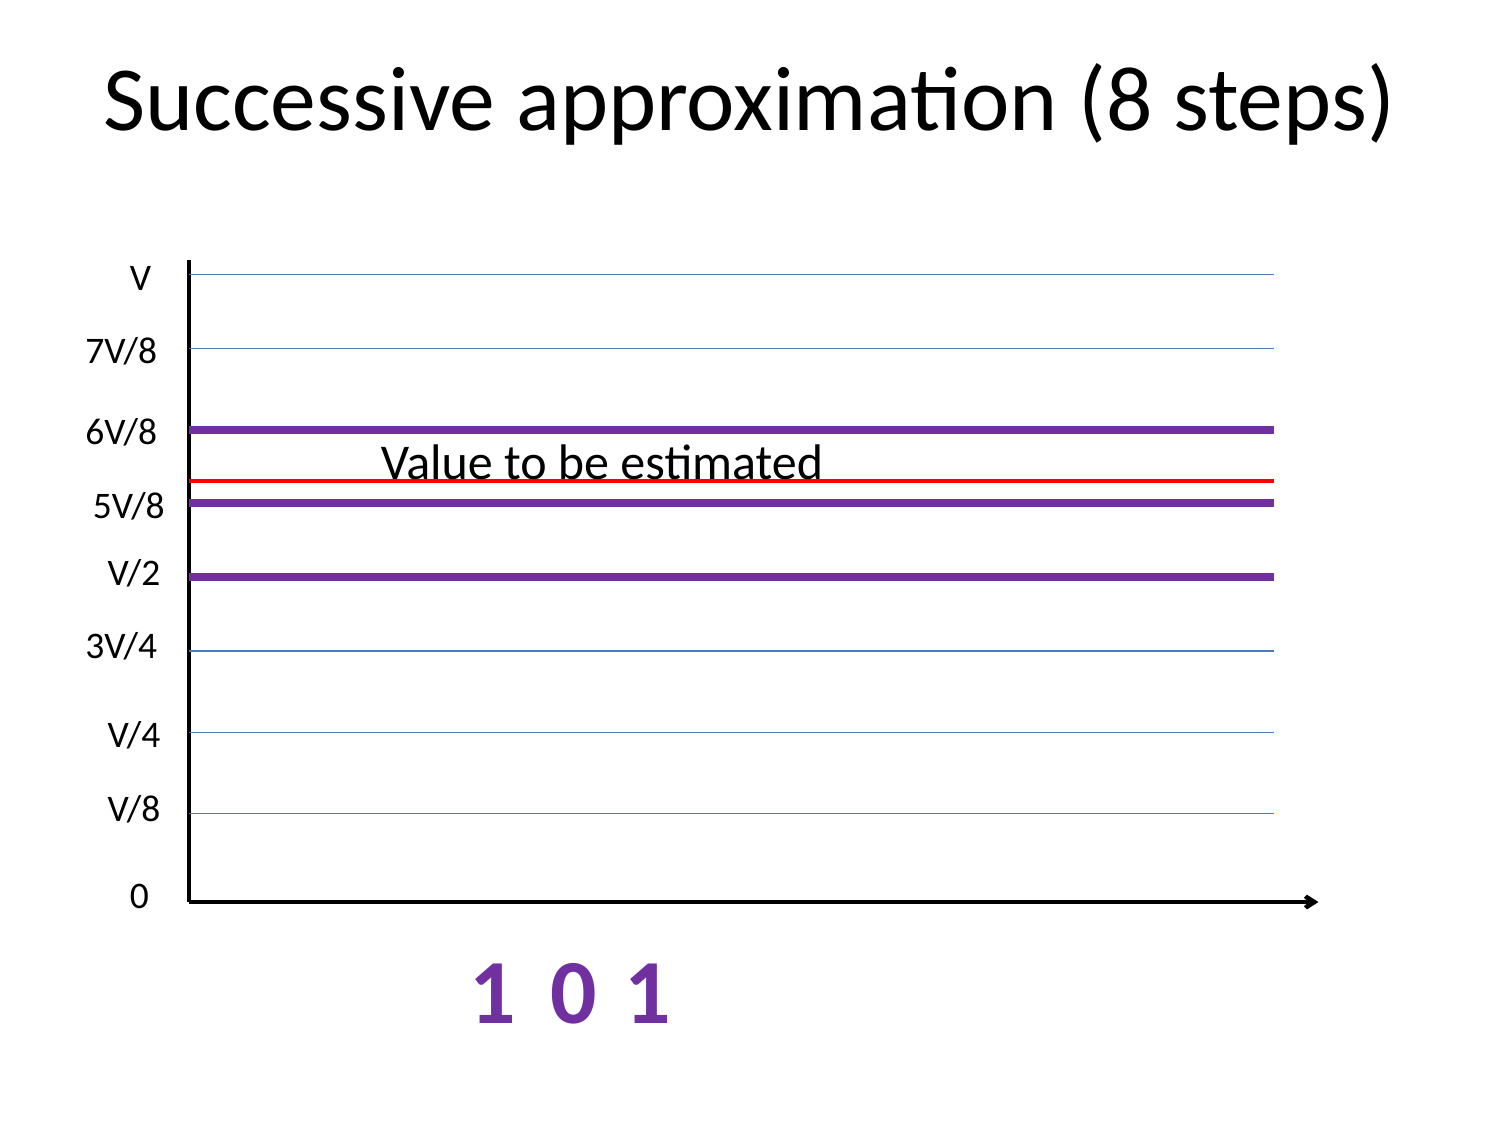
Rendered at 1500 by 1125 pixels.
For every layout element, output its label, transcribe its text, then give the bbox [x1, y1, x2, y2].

text_box Value to be estimated [366, 490, 994, 497]
text_box 6V/8 [70, 399, 184, 460]
text_box 5V/8 [78, 473, 184, 534]
text_box V [115, 245, 189, 305]
text_box Value to be estimated [366, 422, 994, 427]
text_box 0 [535, 924, 609, 1049]
text_box 1 [609, 924, 721, 1049]
text_box 0 [115, 863, 189, 924]
text_box 3V/4 [70, 613, 184, 674]
text_box V/4 [92, 702, 184, 763]
text_box Value to be estimated [366, 440, 994, 480]
text_box 1 [454, 924, 535, 1049]
title Successive approximation (8 steps) [36, 0, 1464, 188]
text_box V/8 [92, 776, 184, 837]
text_box V/2 [92, 540, 184, 601]
text_box 7V/8 [70, 318, 184, 379]
